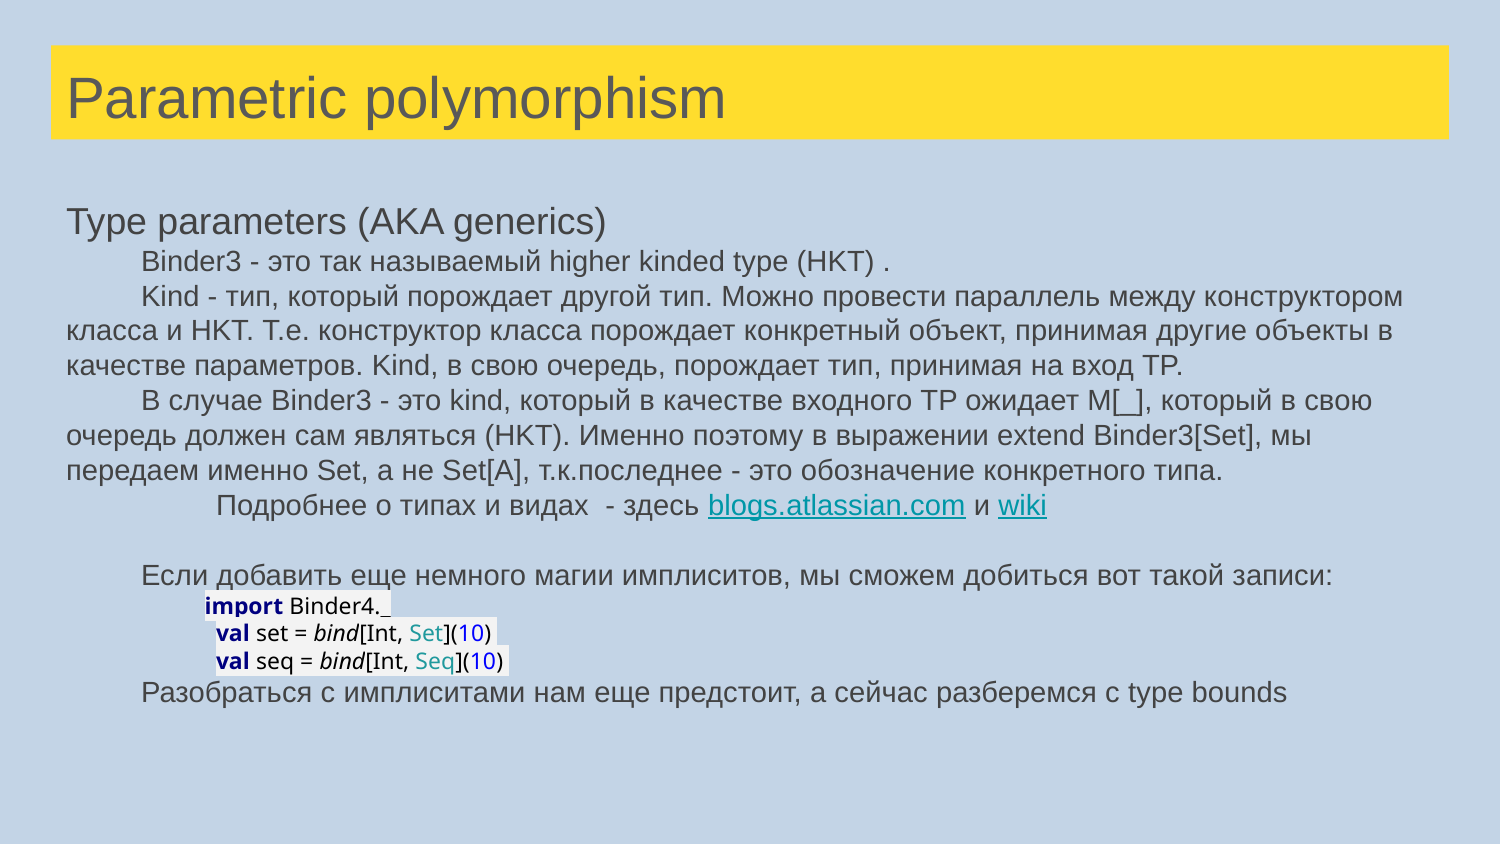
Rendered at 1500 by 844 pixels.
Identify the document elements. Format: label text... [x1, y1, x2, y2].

title Parametric polymorphism [51, 45, 1449, 140]
text_box Type parameters (AKA generics) Binder3 - это так называемый higher kinded type (HKT) . Kind - тип, который порождает другой тип. Можно провести параллель между конструктором класса и HKT. Т.е. конструктор класса порождает конкретный объект, принимая другие объекты в качестве параметров. Kind, в свою очередь, порождает тип, принимая на вход TP. В случае Binder3 - это kind, который в качестве входного TP ожидает M[_], который в свою очередь должен сам являться (HKT). Именно поэтому в выражении extend Binder3[Set], мы передаем именно Set, а не Set[A], т.к.последнее - это обозначение конкретного типа. Подробнее о типах и видах - здесь blogs.atlassian.com и wiki Если добавить еще немного магии имплиситов, мы сможем добиться вот такой записи: import Binder4._ val set = bind[Int, Set](10) val seq = bind[Int, Seq](10) Разобраться с имплиситами нам еще предстоит, а сейчас разберемся с type bounds [51, 181, 1449, 795]
